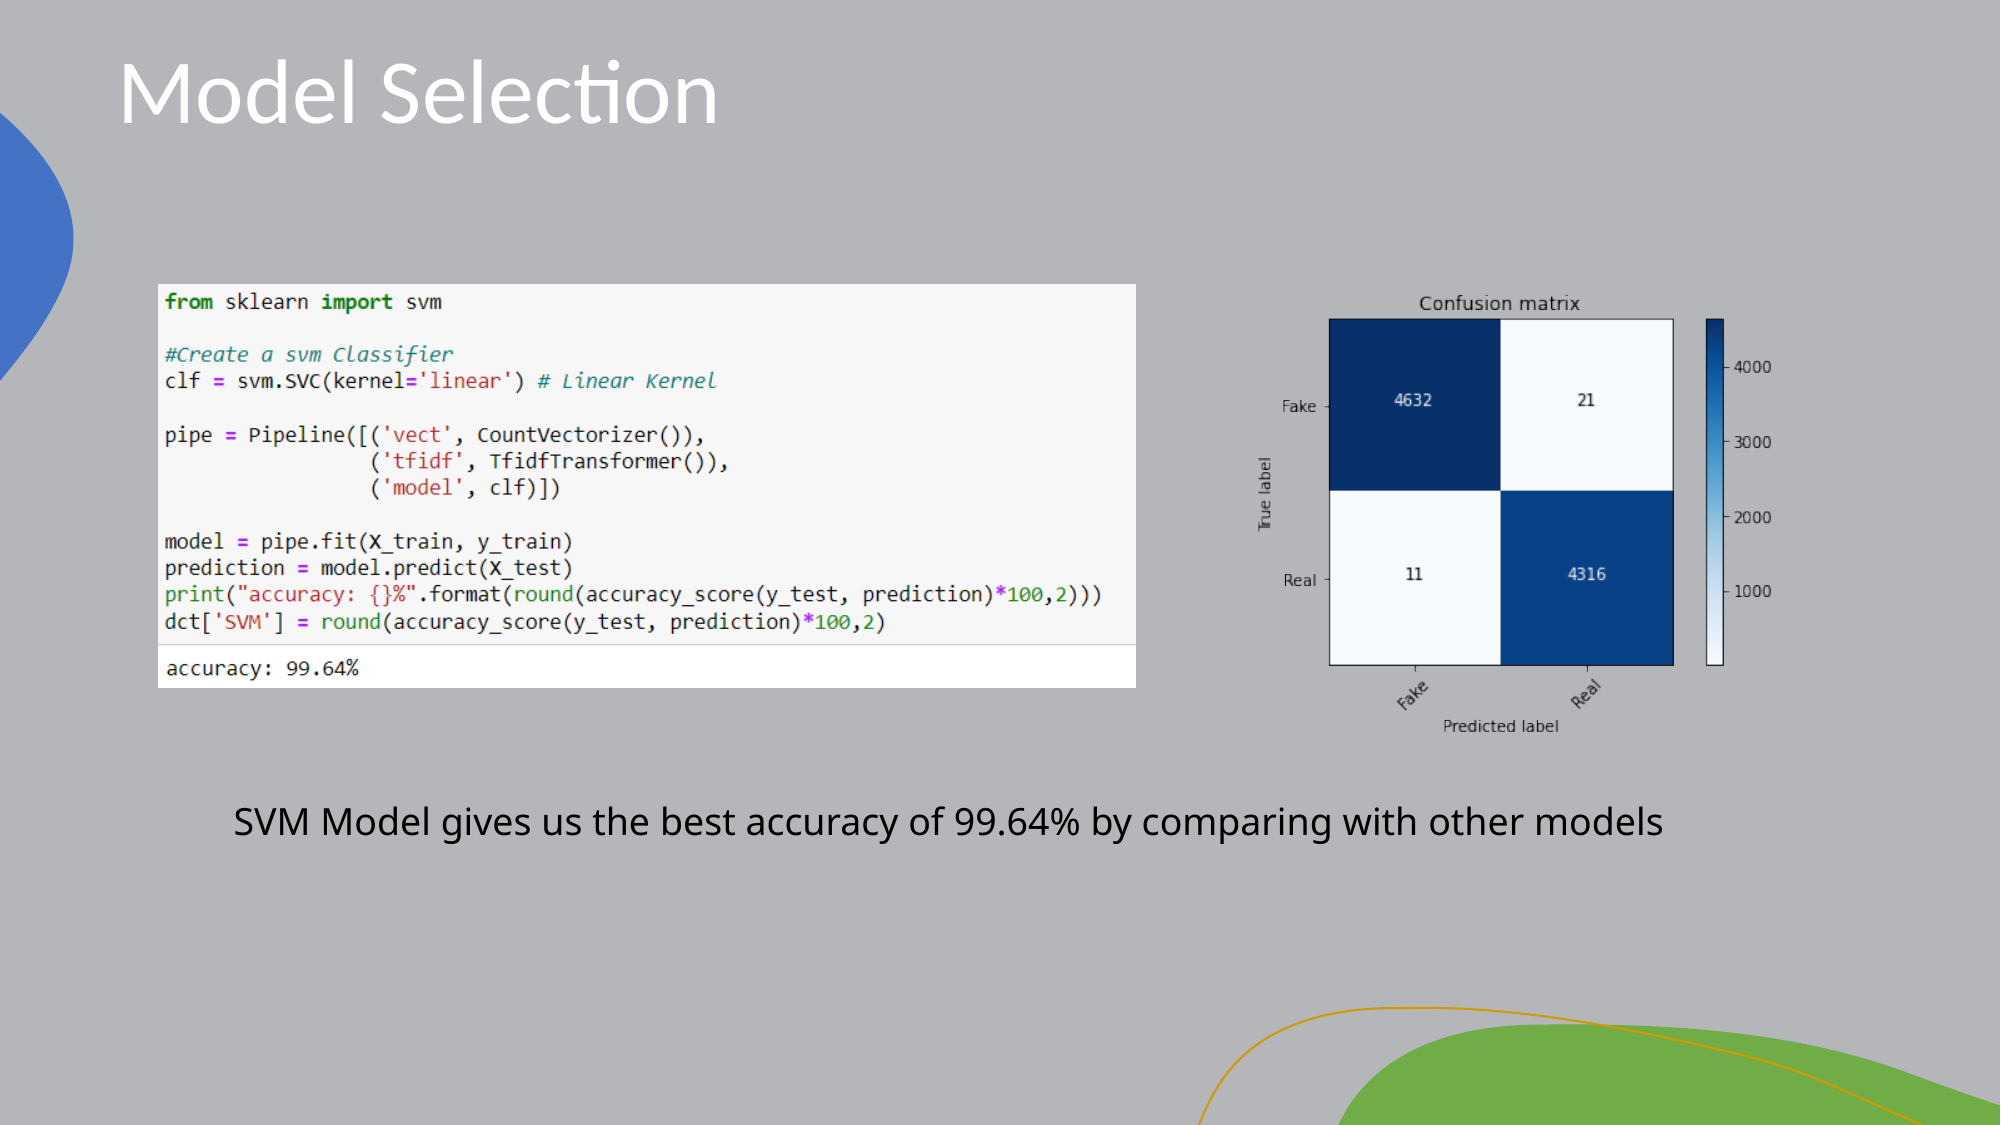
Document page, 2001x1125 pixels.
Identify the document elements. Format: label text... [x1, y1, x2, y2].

text_box Model Selection [102, 24, 1500, 150]
picture [158, 284, 1136, 688]
picture [1248, 284, 1784, 745]
text_box SVM Model gives us the best accuracy of 99.64% by comparing with other models [219, 790, 1687, 851]
